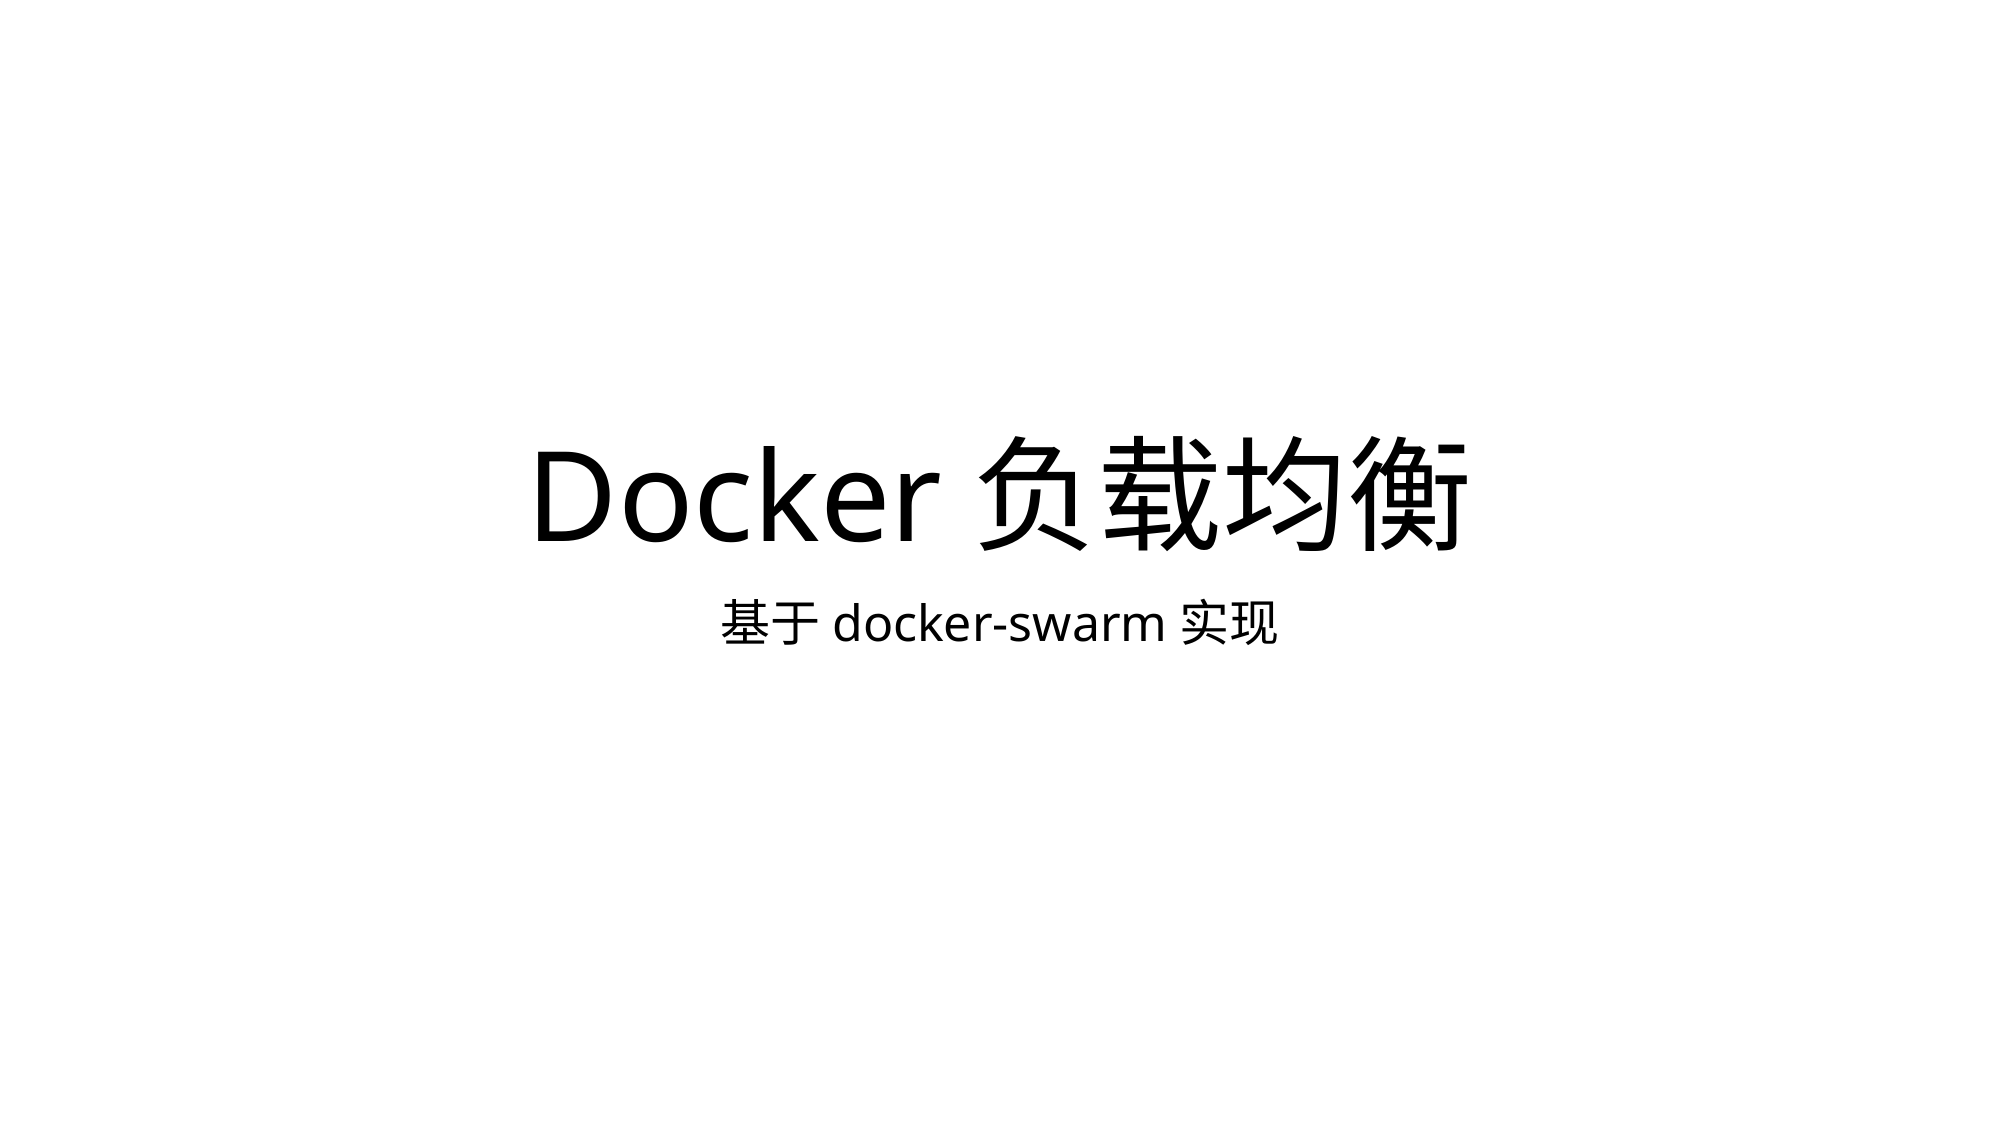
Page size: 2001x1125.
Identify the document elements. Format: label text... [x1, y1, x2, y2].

subtitle 基于docker-swarm实现 [249, 590, 1750, 863]
title Docker负载均衡 [249, 184, 1750, 576]
